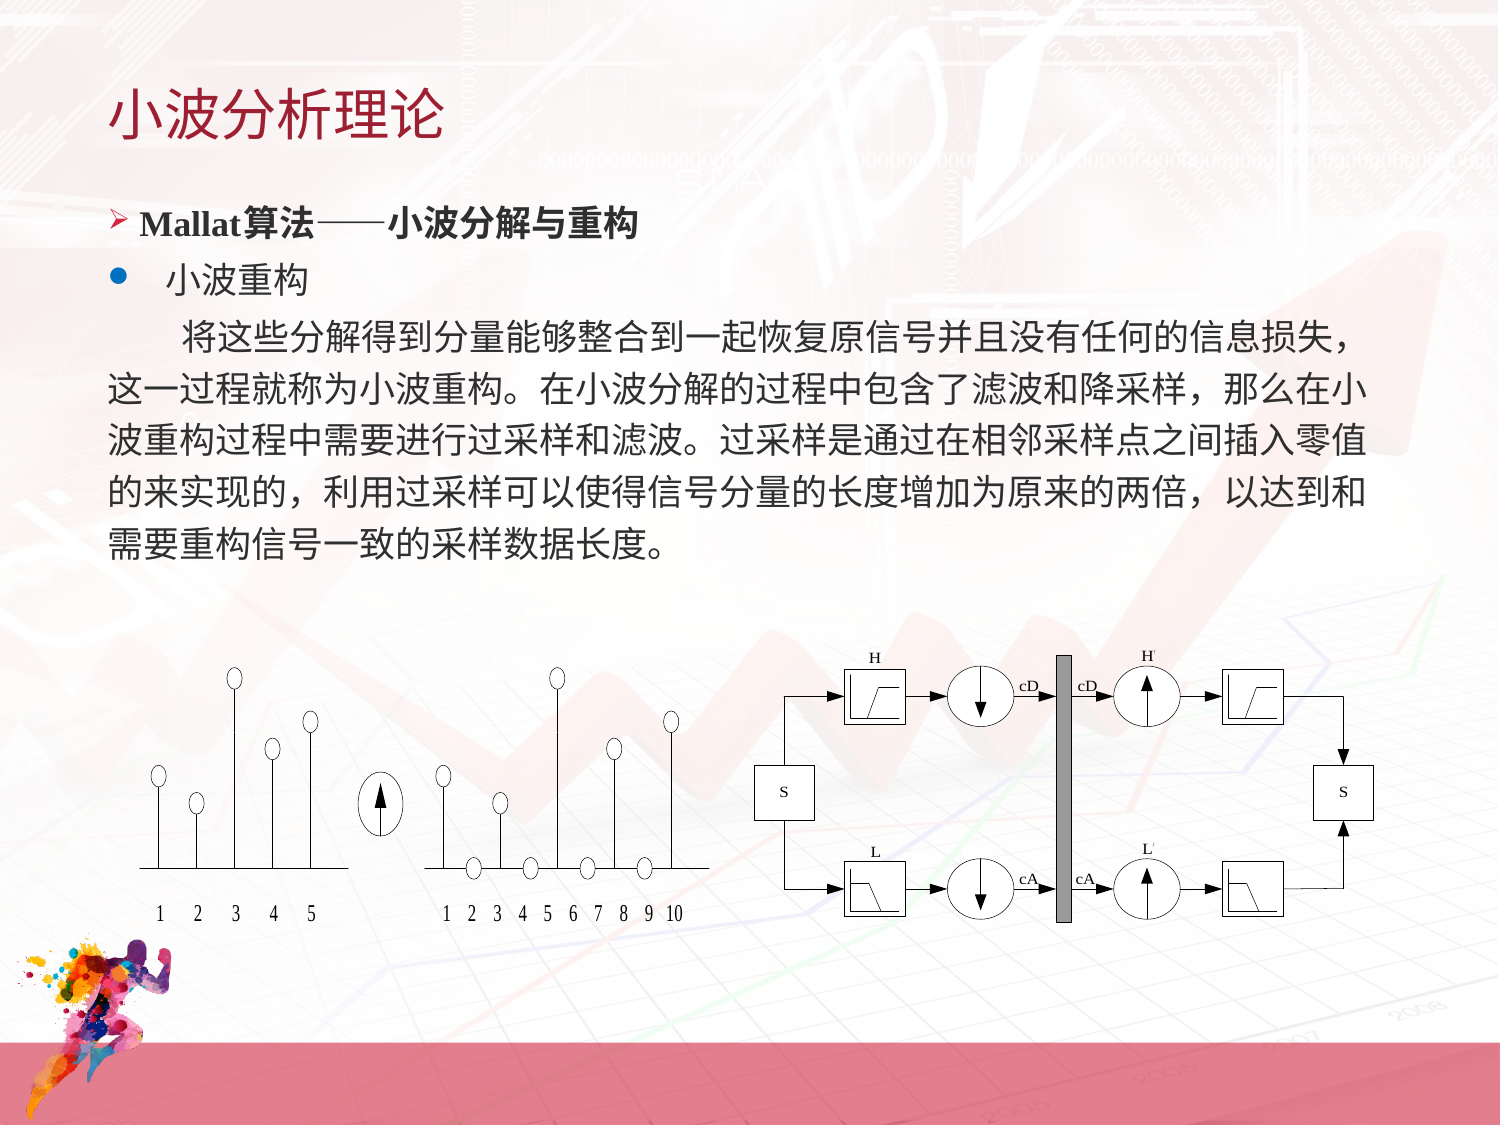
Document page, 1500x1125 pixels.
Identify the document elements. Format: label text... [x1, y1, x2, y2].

picture [7, 921, 179, 1125]
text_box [92, 663, 713, 950]
title 小波分析理论 [92, 31, 1407, 156]
list Mallat算法——小波分解与重构 小波重构 将这些分解得到分量能够整合到一起恢复原信号并且没有任何的信息损失，这一过程就称为小波重构。在小波分解的过程中包含了滤波和降采样，那么在小波重构过程中需要进行过采样和滤波。过采样是通过在相邻采样点之间插入零值的来实现的，利用过采样可以使得信号分量的长度增加为原来的两倍，以达到和需要重构信号一致的采样数据长度。 [92, 197, 1407, 1060]
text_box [751, 636, 1377, 939]
